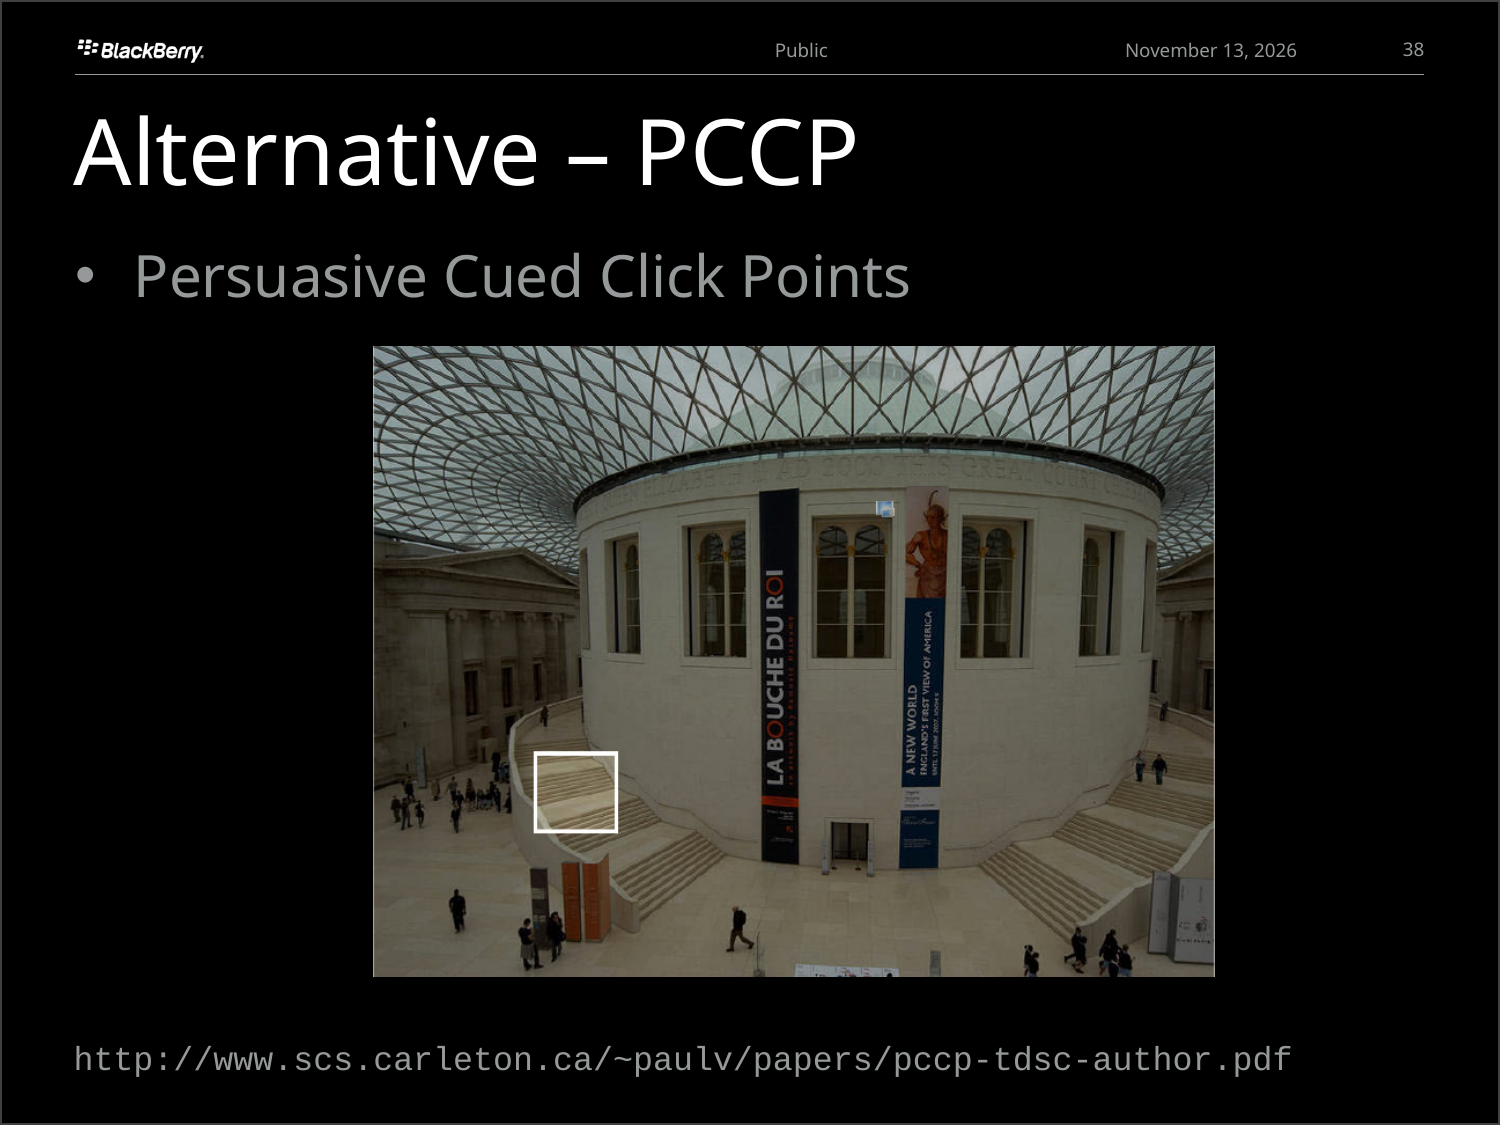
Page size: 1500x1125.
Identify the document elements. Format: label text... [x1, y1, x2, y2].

slide_number 38 [1349, 30, 1425, 69]
picture [373, 346, 1215, 977]
title Alternative – PCCP [73, 92, 1429, 223]
list http://www.scs.carleton.ca/~paulv/papers/pccp-tdsc-author.pdf [73, 1037, 1424, 1090]
list Persuasive Cued Click Points [74, 239, 1426, 999]
picture [75, 34, 206, 65]
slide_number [1125, 31, 1388, 69]
